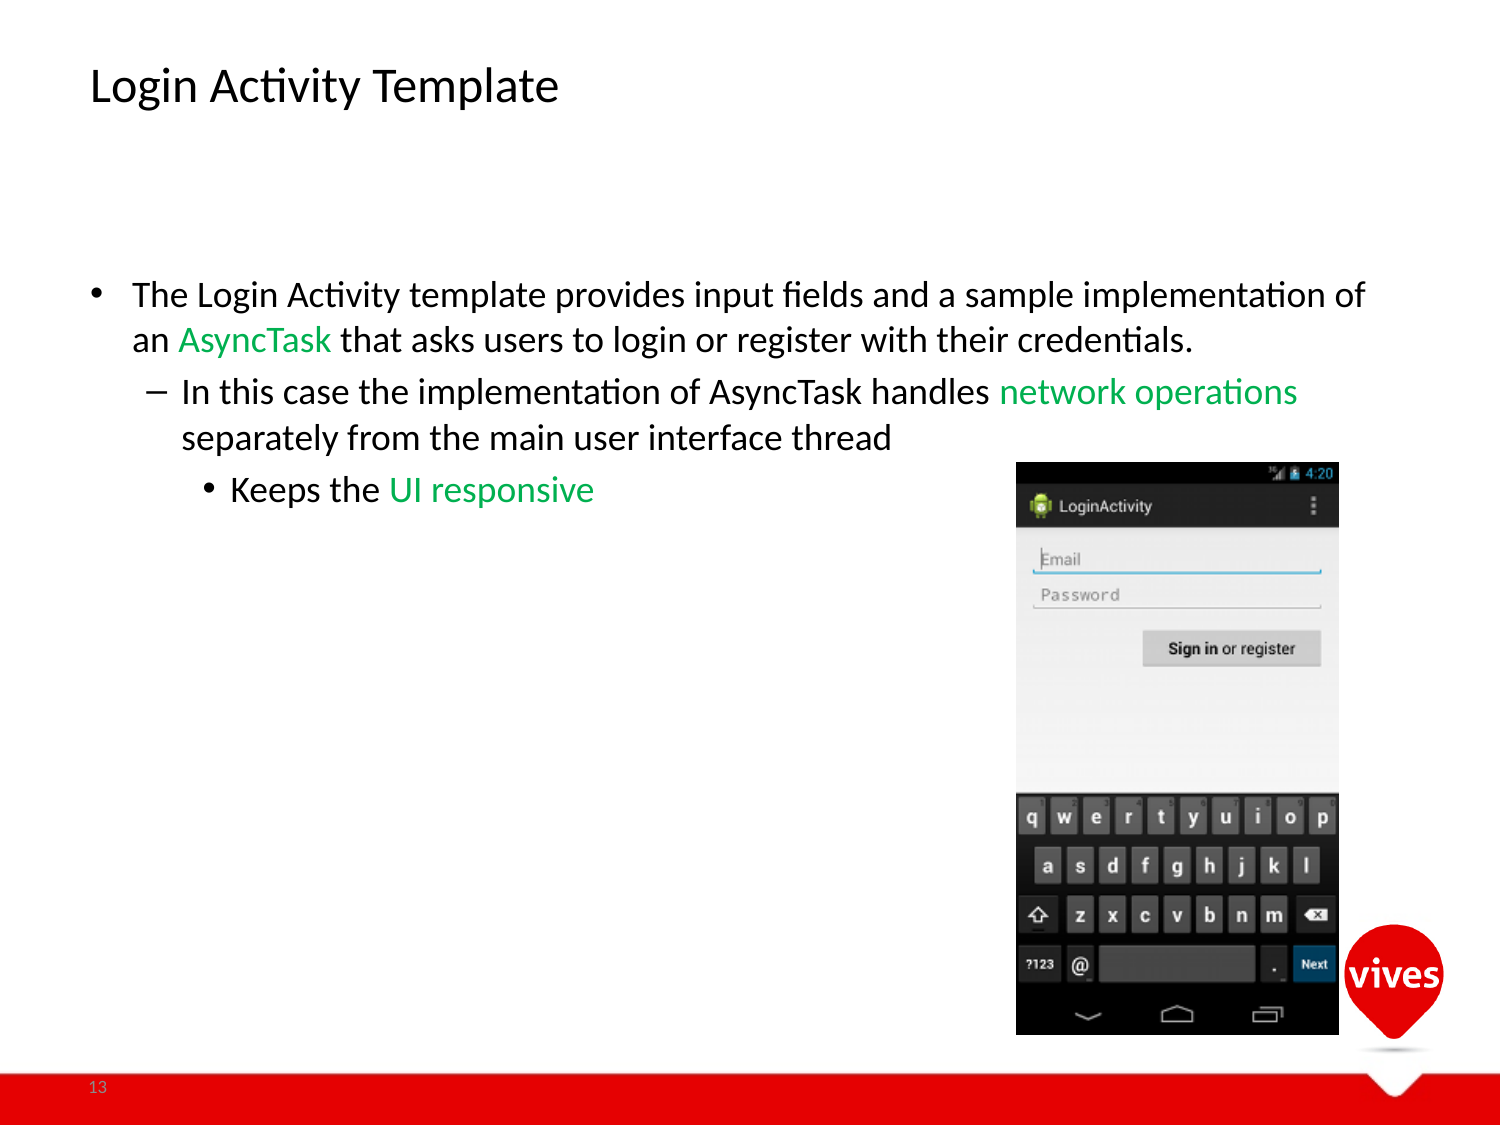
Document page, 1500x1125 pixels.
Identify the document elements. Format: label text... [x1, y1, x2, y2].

title Login Activity Template [75, 45, 1425, 233]
list The Login Activity template provides input fields and a sample implementation of an AsyncTask that asks users to login or register with their credentials. In this case the implementation of AsyncTask handles network operations separately from the main user interface thread Keeps the UI responsive [75, 262, 1425, 1005]
picture [0, 0, 1500, 1125]
slide_number 13 [73, 1056, 153, 1116]
